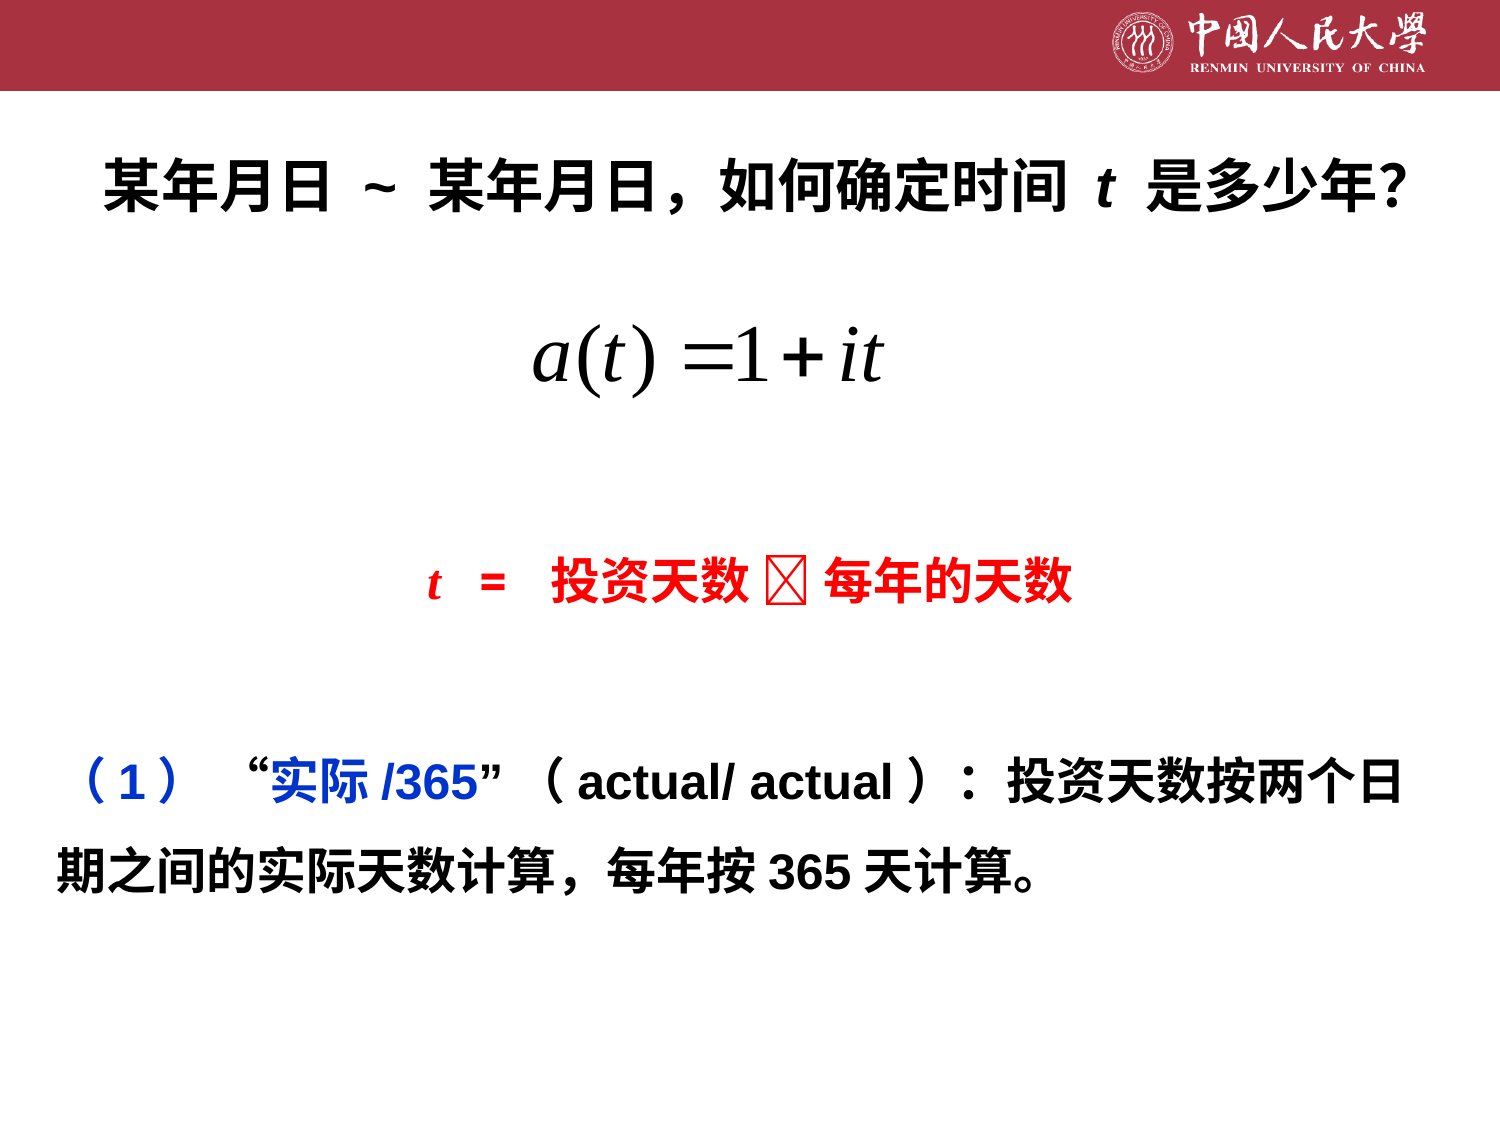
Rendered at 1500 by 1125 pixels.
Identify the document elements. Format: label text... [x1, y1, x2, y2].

list t = 投资天数  每年的天数 （1） “实际/365”（actual/ actual）：投资天数按两个日期之间的实际天数计算，每年按365天计算。 [41, 511, 1459, 972]
title 某年月日 ~ 某年月日，如何确定时间 t 是多少年？ [65, 142, 1416, 272]
picture [0, 0, 1500, 91]
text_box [518, 305, 904, 416]
